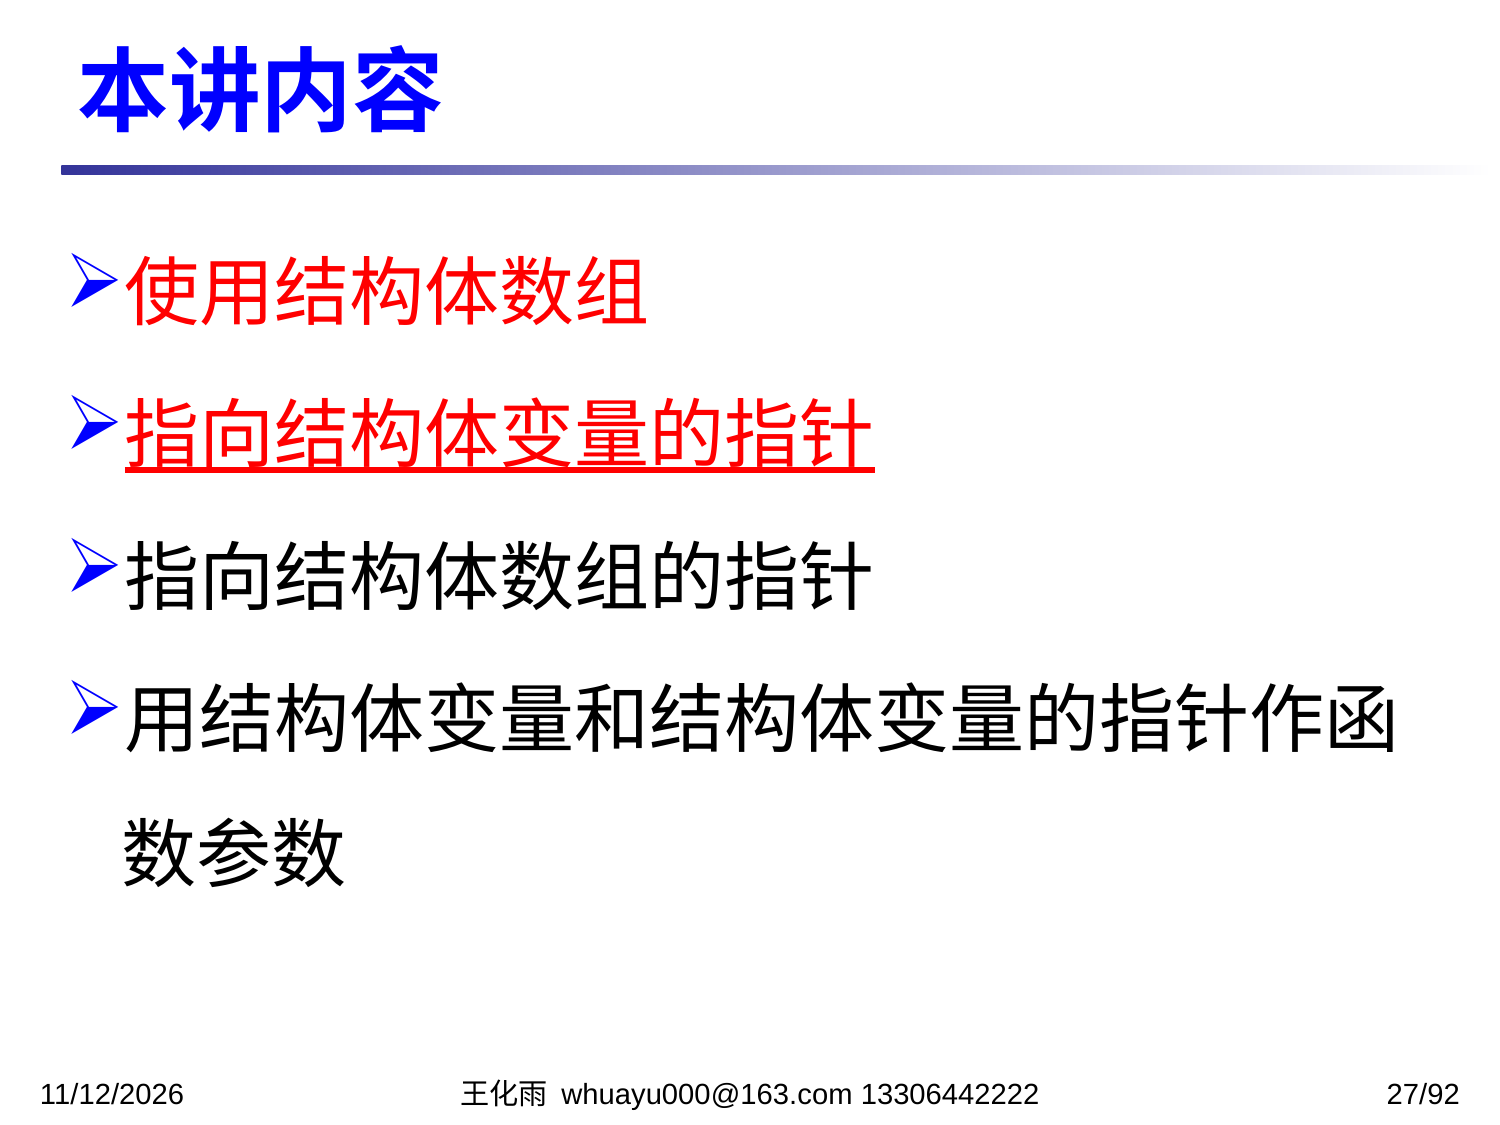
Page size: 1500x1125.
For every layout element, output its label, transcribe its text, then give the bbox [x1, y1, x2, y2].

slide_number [24, 1074, 376, 1103]
title 本讲内容 [62, 37, 1413, 138]
footer 王化雨 whuayu000@163.com 13306442222 [387, 1074, 1113, 1103]
list 使用结构体数组 指向结构体变量的指针 指向结构体数组的指针 用结构体变量和结构体变量的指针作函数参数 [50, 191, 1463, 975]
slide_number 27/92 [1187, 1074, 1476, 1103]
